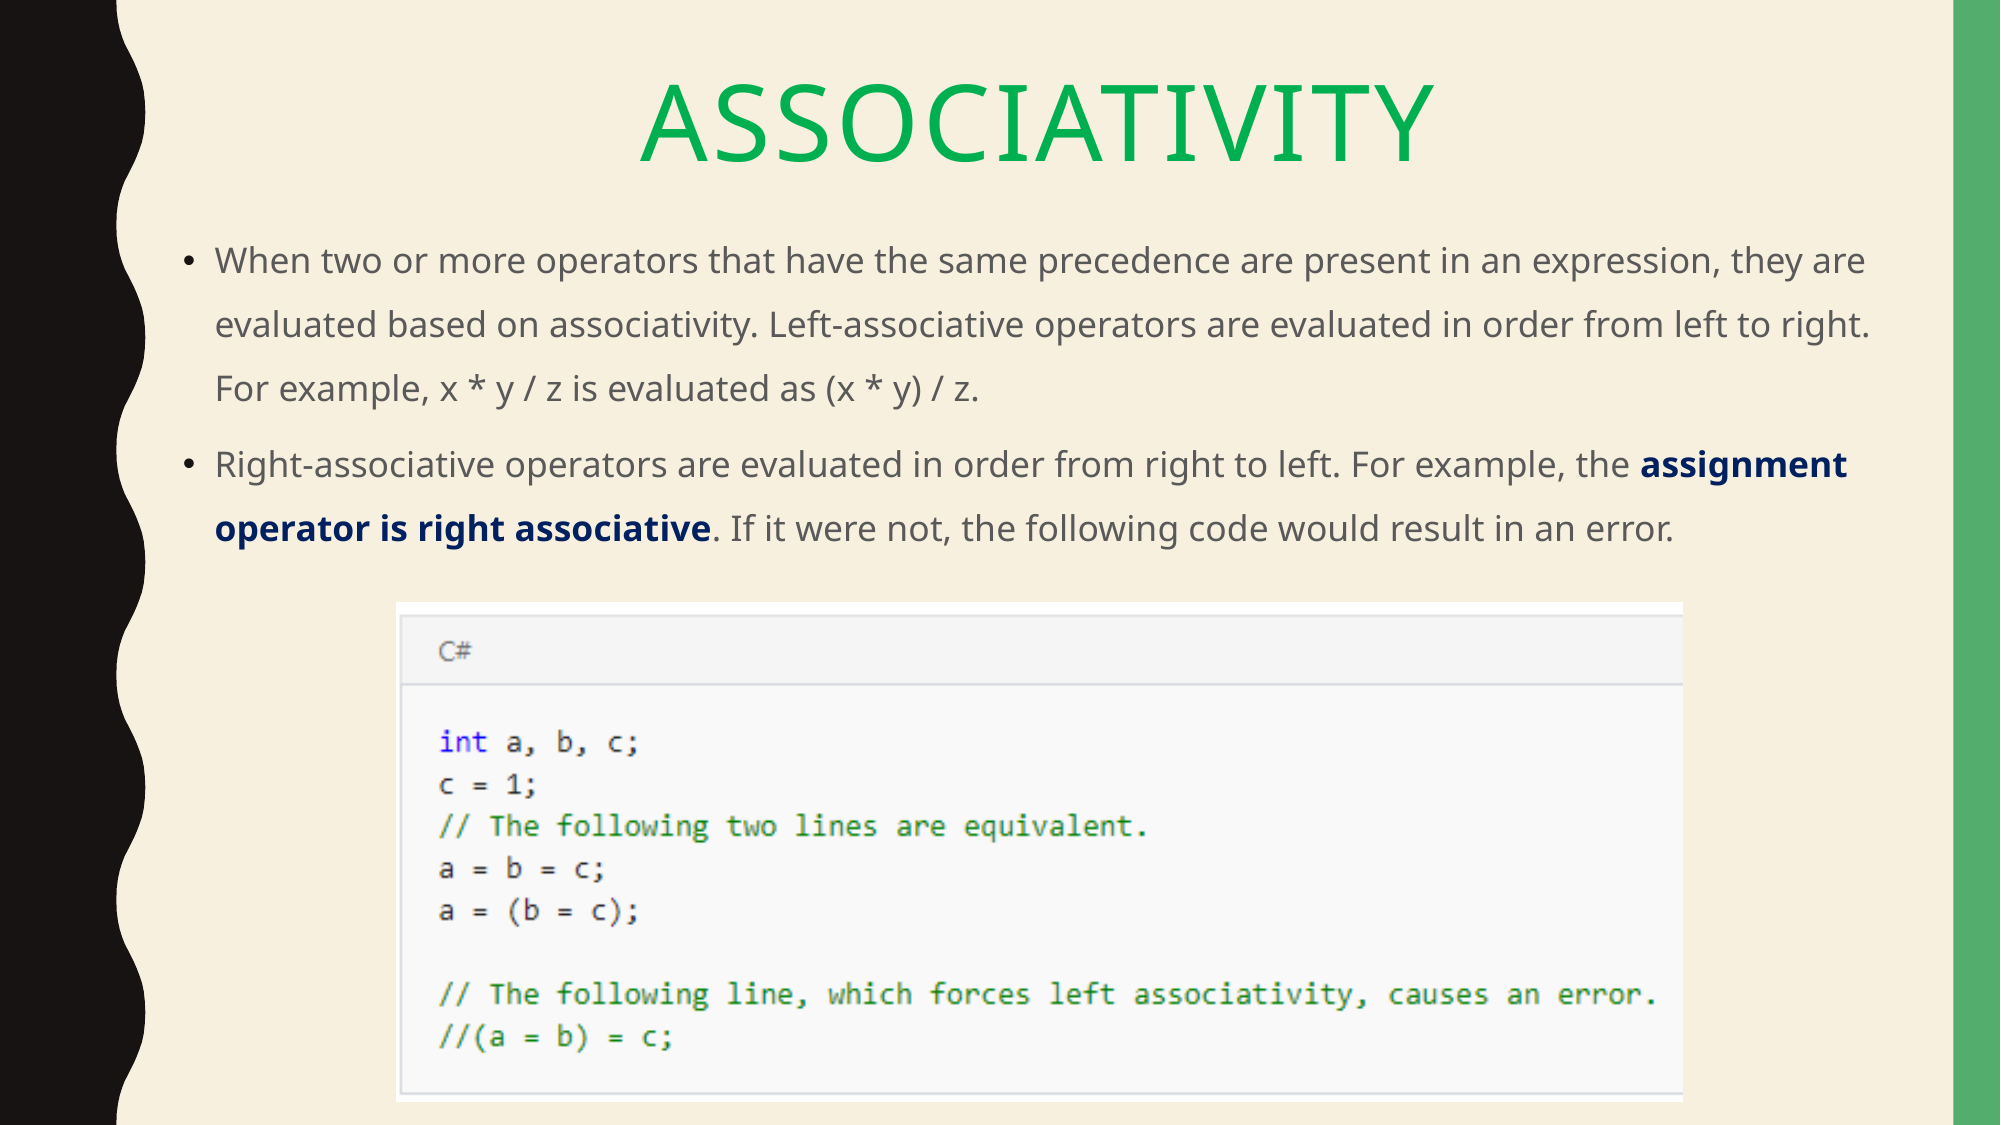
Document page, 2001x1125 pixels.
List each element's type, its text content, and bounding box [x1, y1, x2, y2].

list When two or more operators that have the same precedence are present in an expression, they are evaluated based on associativity. Left-associative operators are evaluated in order from left to right. For example, x * y / z is evaluated as (x * y) / z. Right-associative operators are evaluated in order from right to left. For example, the assignment operator is right associative. If it were not, the following code would result in an error. [167, 209, 1921, 603]
title Associativity [205, 62, 1875, 209]
picture [396, 602, 1684, 1103]
